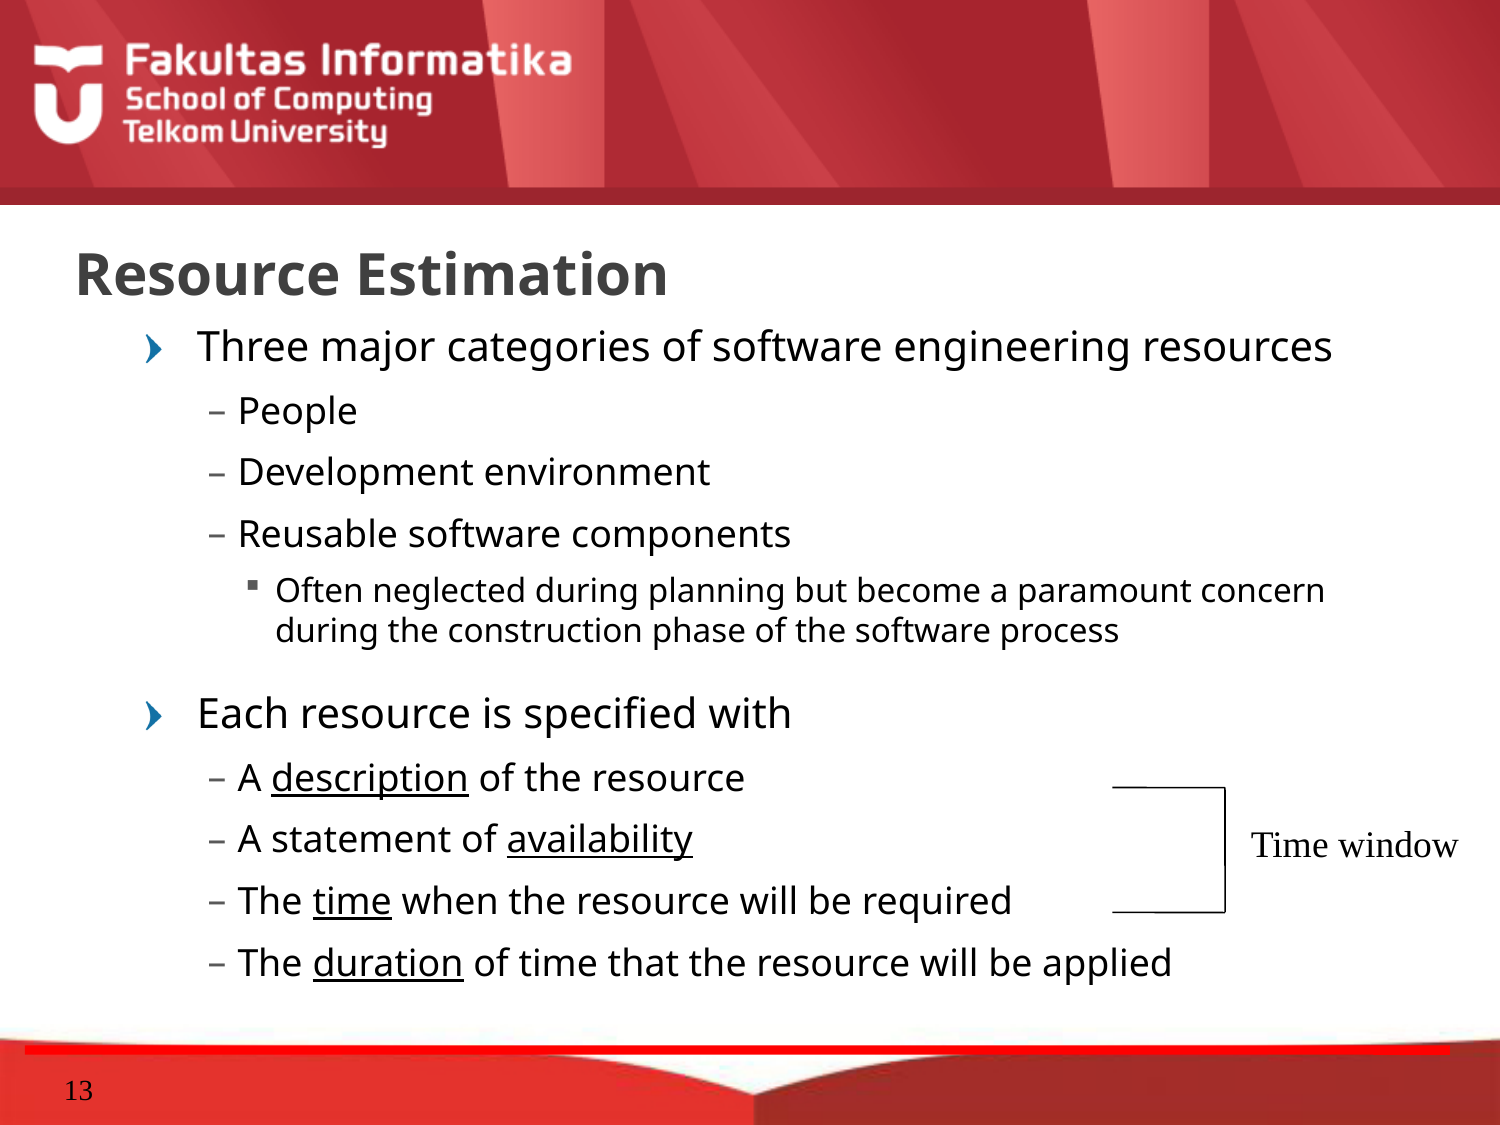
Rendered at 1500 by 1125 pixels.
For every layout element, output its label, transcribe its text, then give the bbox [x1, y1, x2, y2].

text_box Time window [1236, 812, 1475, 873]
picture [140, 692, 165, 732]
picture [0, 1024, 1500, 1125]
slide_number 13 [63, 1058, 123, 1119]
title Resource Estimation [59, 219, 1426, 325]
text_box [1112, 787, 1226, 913]
picture [140, 325, 165, 365]
picture [0, 0, 1500, 205]
list Three major categories of software engineering resources People Development environment Reusable software components Often neglected during planning but become a paramount concern during the construction phase of the software process Each resource is specified with A description of the resource A statement of availability The time when the resource will be required The duration of time that the resource will be applied [125, 312, 1400, 988]
